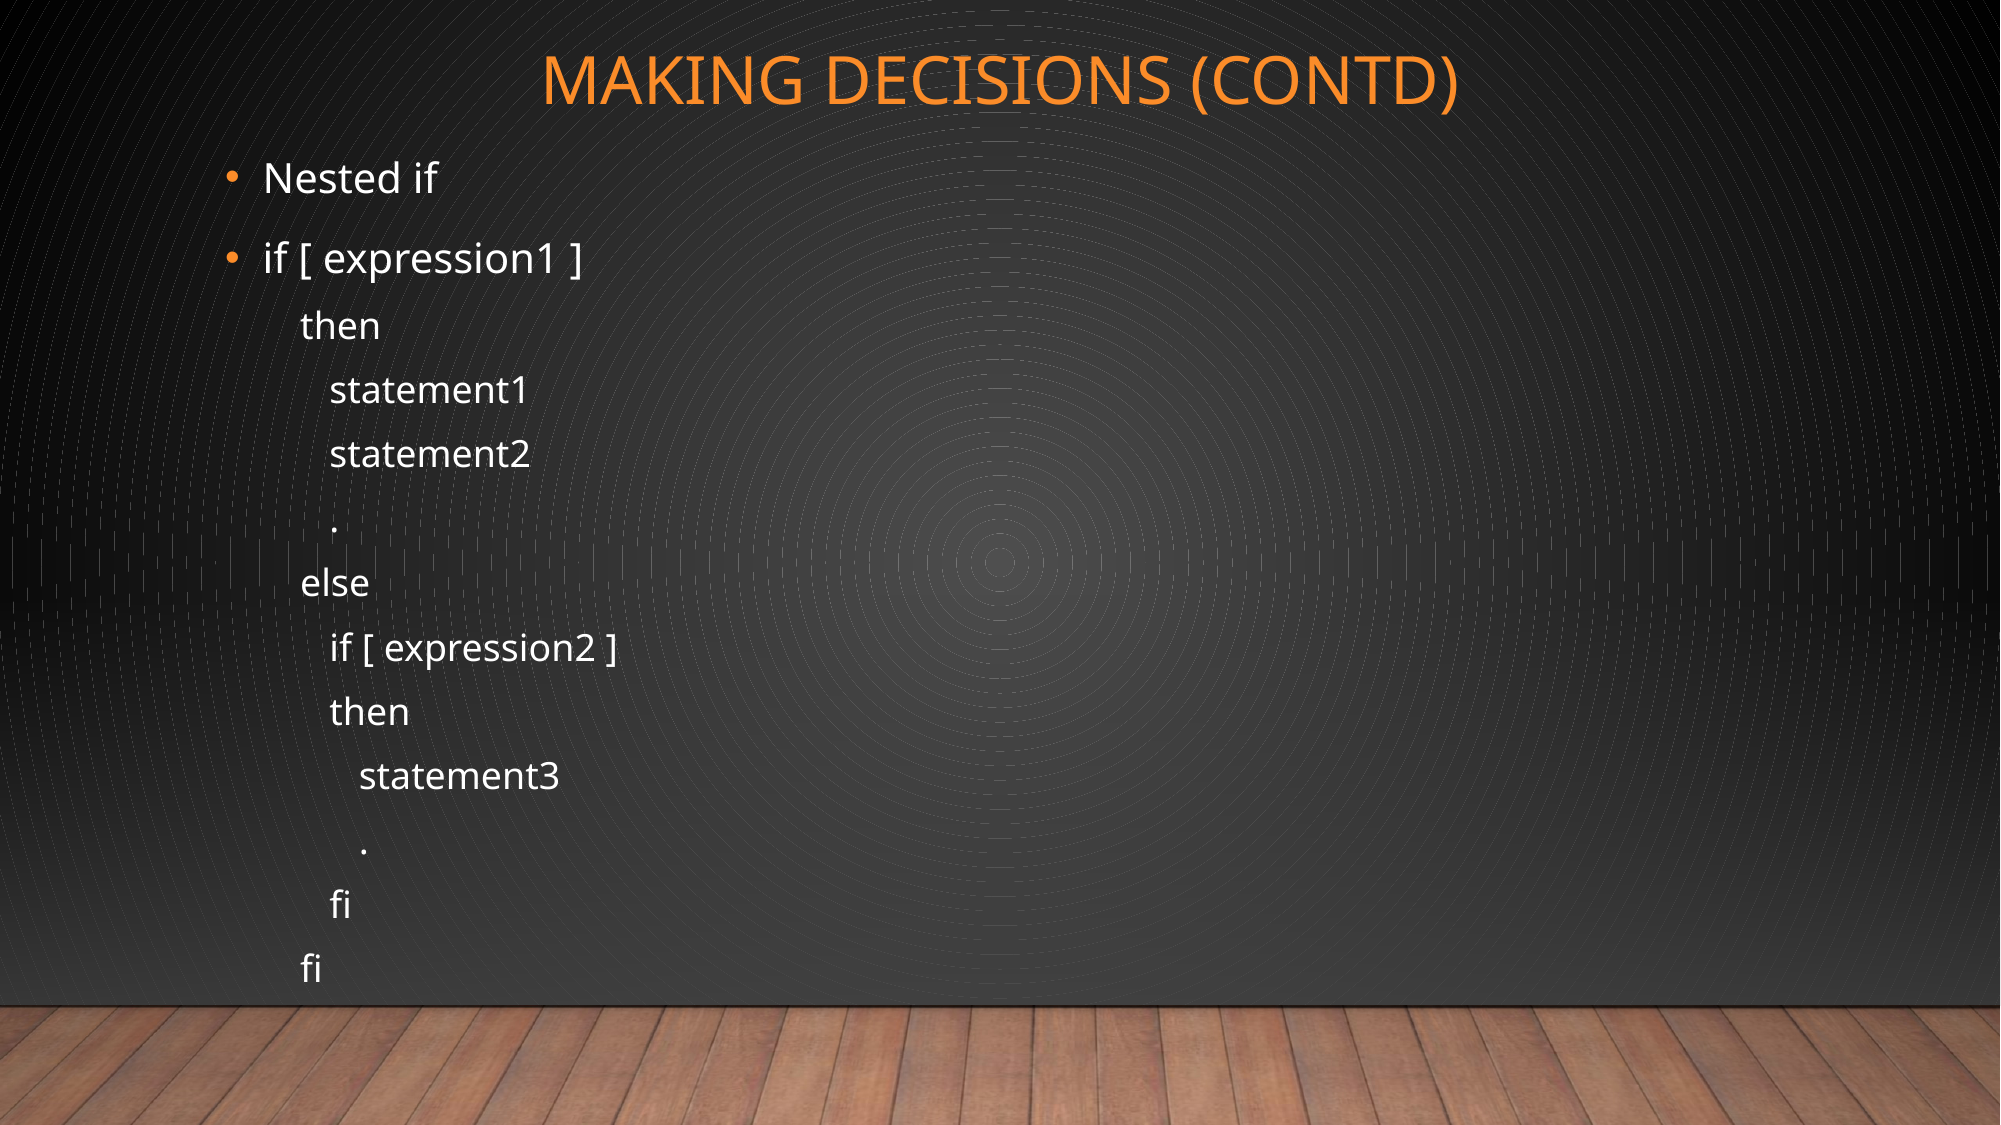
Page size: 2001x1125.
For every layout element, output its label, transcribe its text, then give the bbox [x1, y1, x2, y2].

picture [0, 1005, 2000, 1125]
list Nested if if [ expression1 ] then statement1 statement2 . else if [ expression2 ] then statement3 . fi fi [210, 133, 1762, 1043]
title Making Decisions (Contd) [238, 0, 1763, 195]
